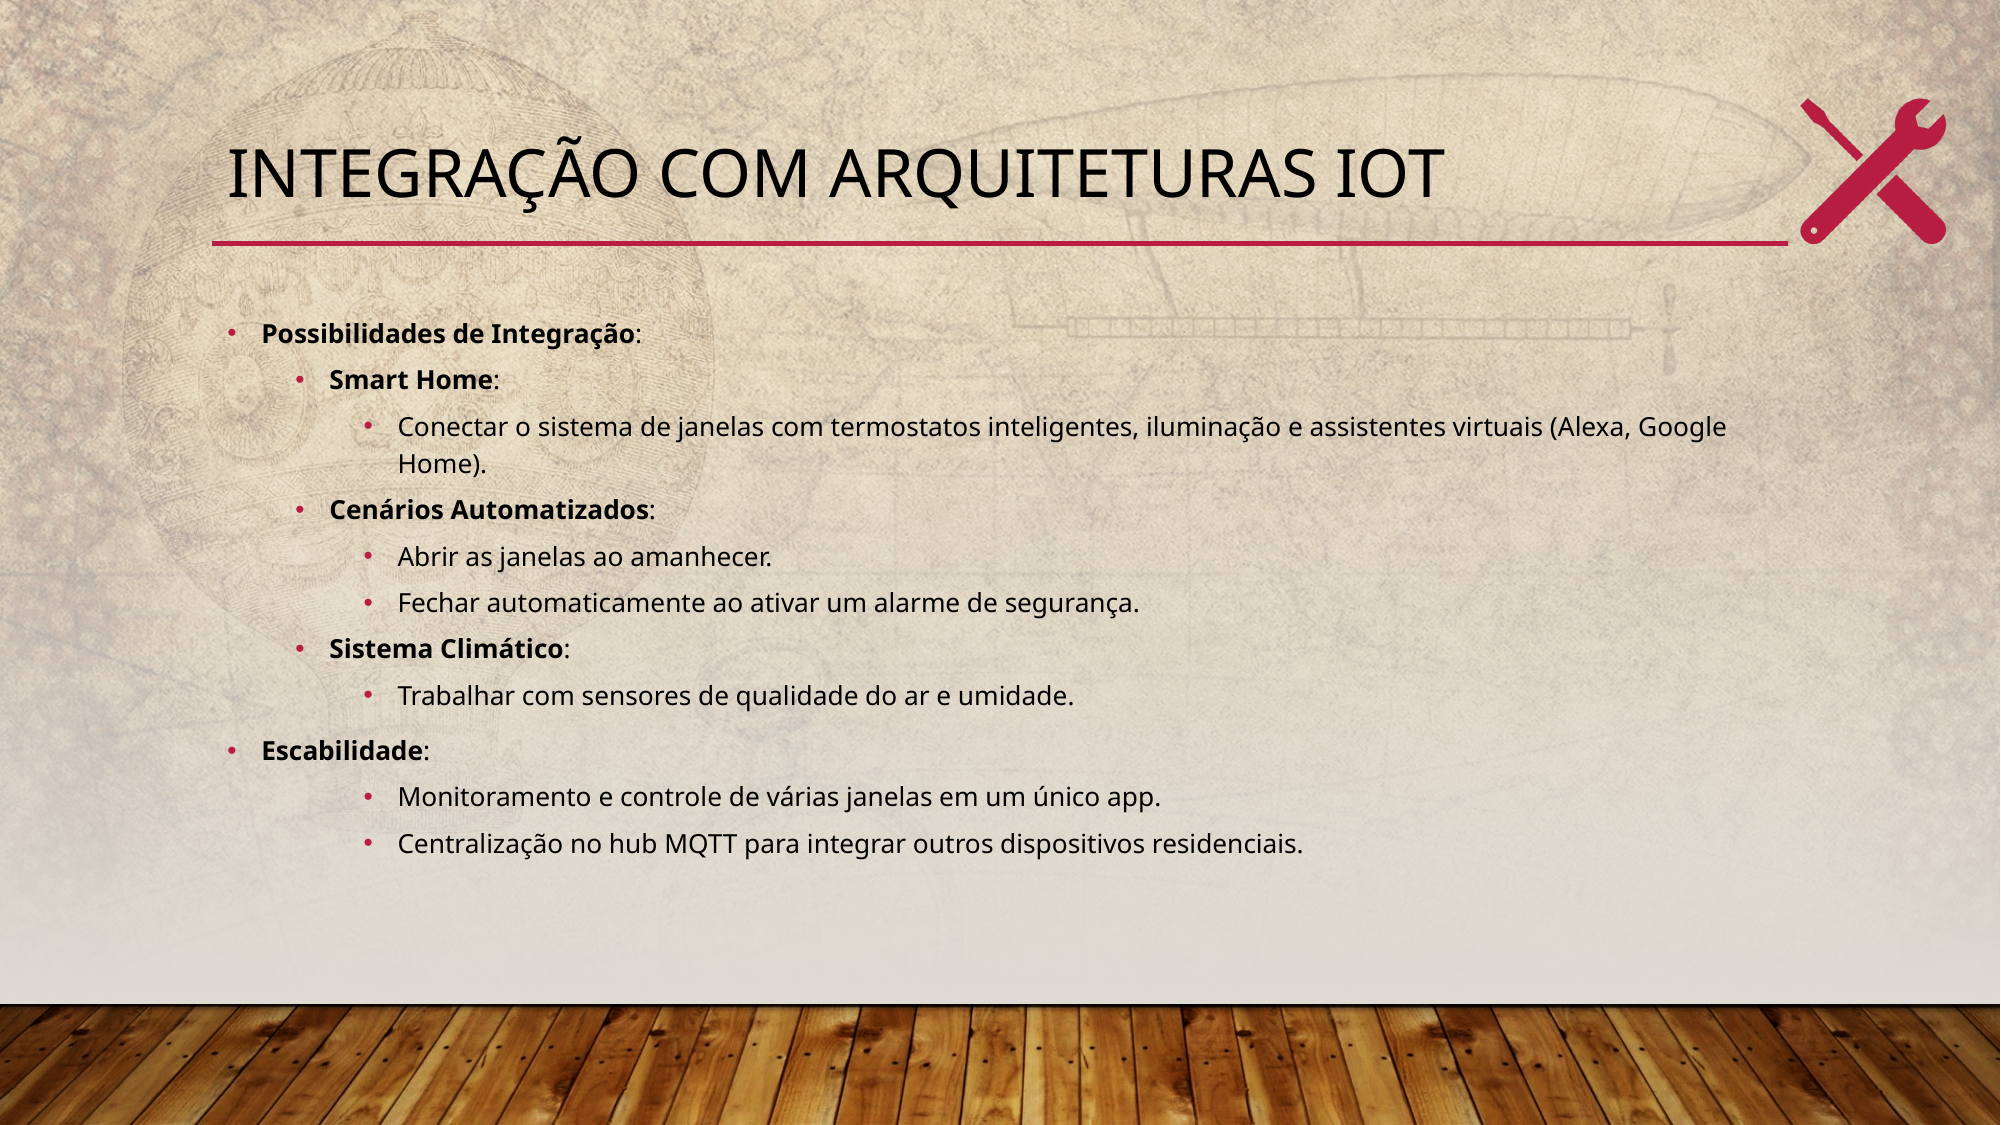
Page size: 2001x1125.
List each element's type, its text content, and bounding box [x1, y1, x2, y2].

title Integração com arquiteturas iot [212, 131, 1788, 303]
picture [0, 1004, 2000, 1125]
list Possibilidades de Integração: Smart Home: Conectar o sistema de janelas com termostatos inteligentes, iluminação e assistentes virtuais (Alexa, Google Home). Cenários Automatizados: Abrir as janelas ao amanhecer. Fechar automaticamente ao ativar um alarme de segurança. Sistema Climático: Trabalhar com sensores de qualidade do ar e umidade. Escabilidade: Monitoramento e controle de várias janelas em um único app. Centralização no hub MQTT para integrar outros dispositivos residenciais. [212, 303, 1788, 870]
picture [1787, 85, 1960, 258]
